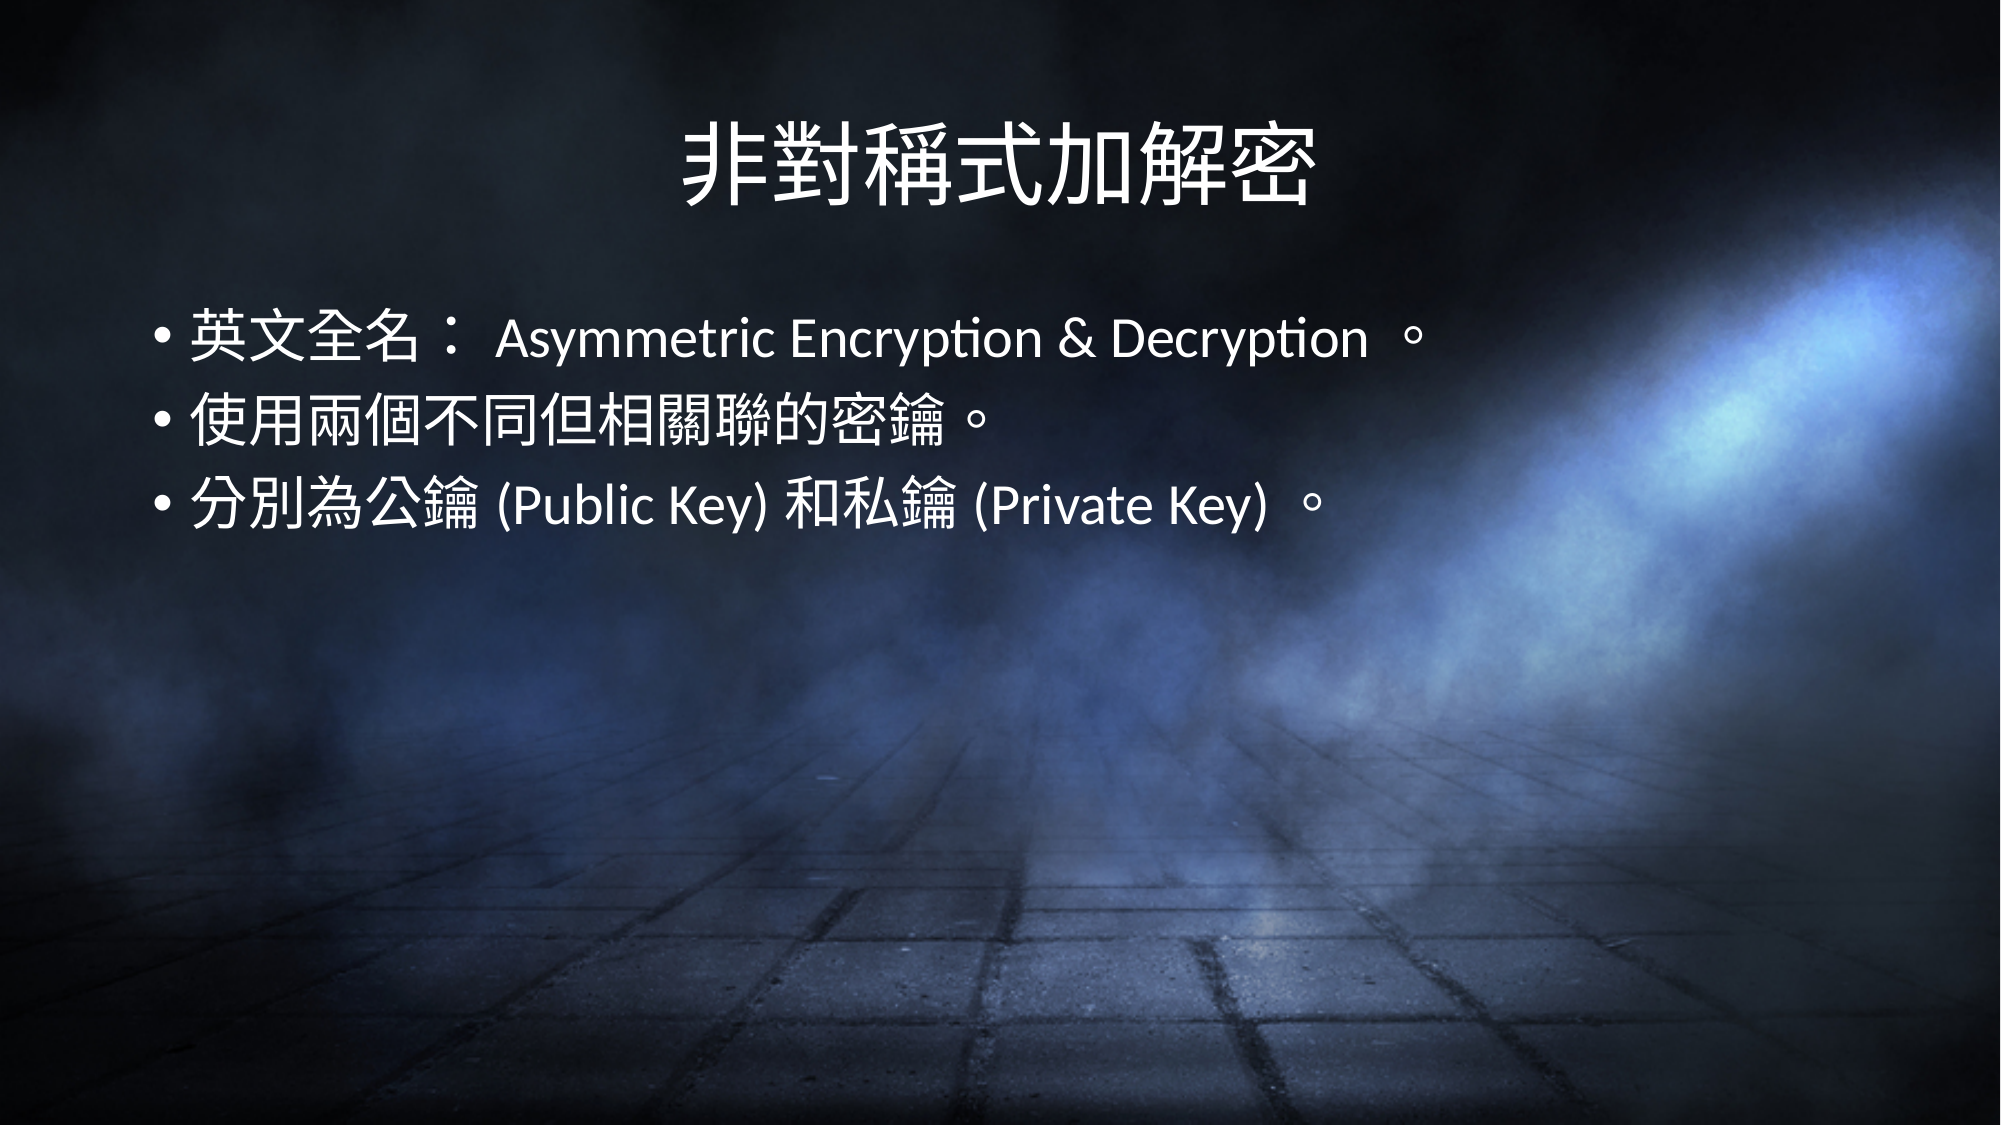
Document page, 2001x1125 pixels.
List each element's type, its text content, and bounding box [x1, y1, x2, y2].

title 非對稱式加解密 [137, 59, 1863, 278]
picture [0, 0, 2001, 1125]
list 英文全名：Asymmetric Encryption & Decryption。 使用兩個不同但相關聯的密鑰。 分別為公鑰(Public Key)和私鑰(Private Key)。 [137, 299, 1863, 1014]
